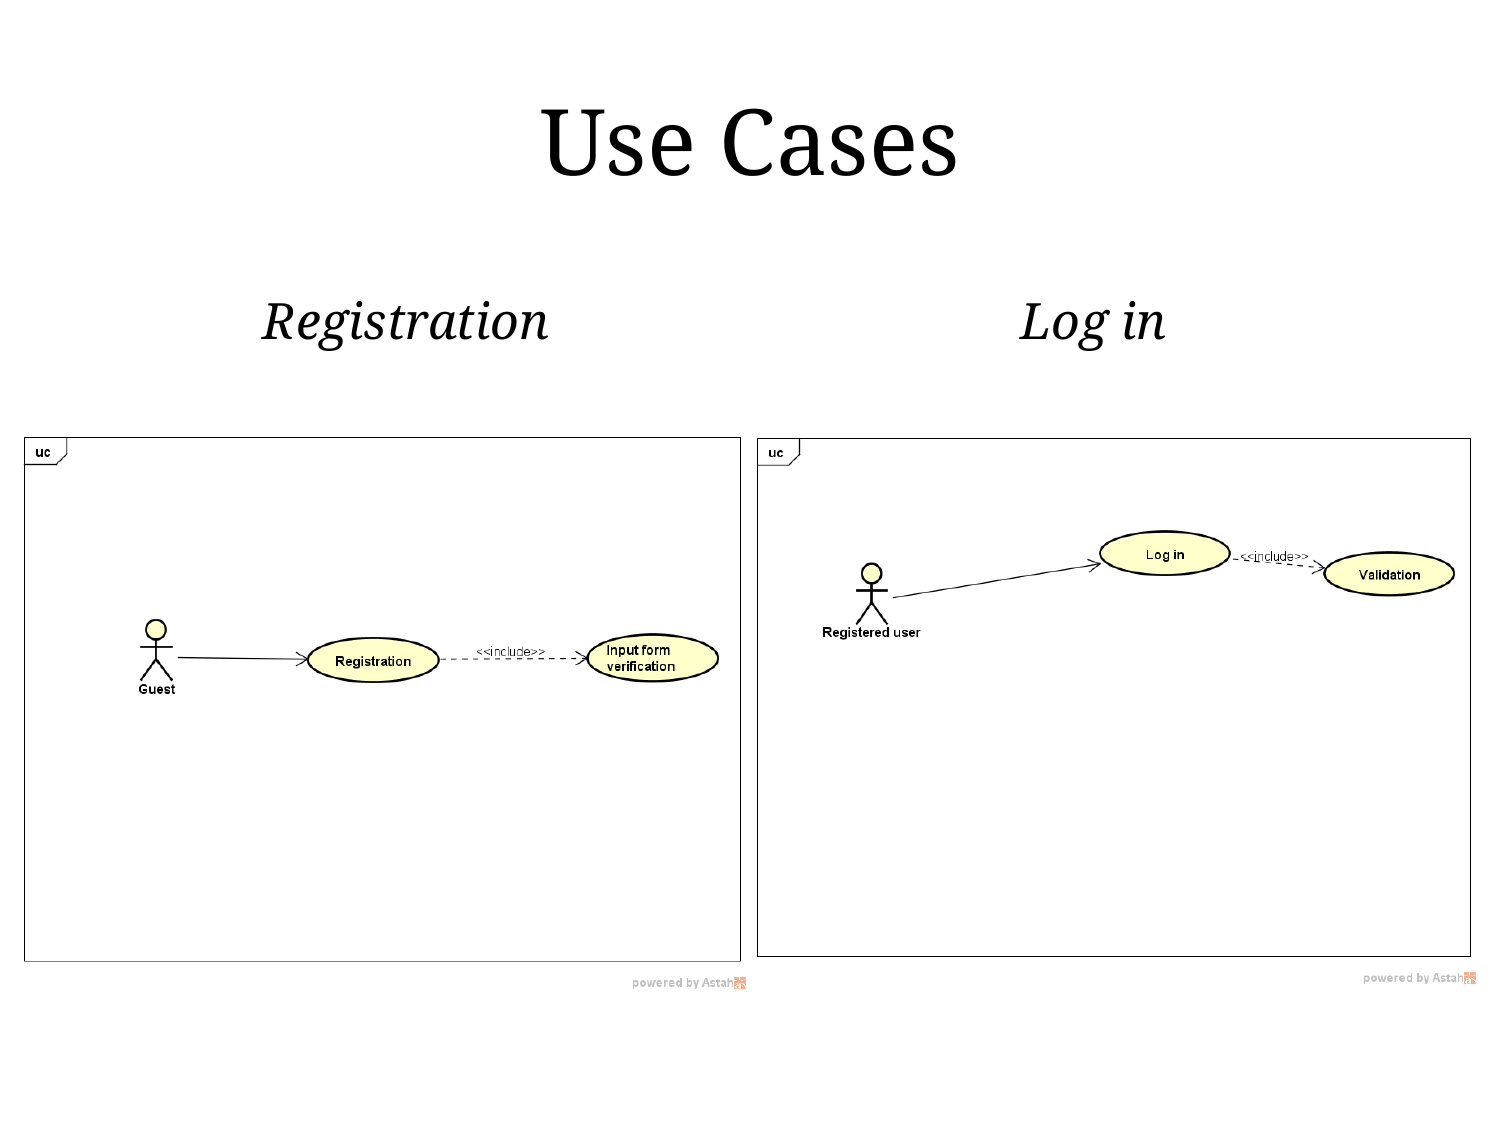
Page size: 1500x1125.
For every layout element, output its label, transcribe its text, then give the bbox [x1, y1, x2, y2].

title Use Cases [75, 45, 1425, 233]
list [746, 426, 1480, 988]
list Log in [761, 251, 1425, 357]
list Registration [75, 251, 738, 357]
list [13, 425, 747, 993]
